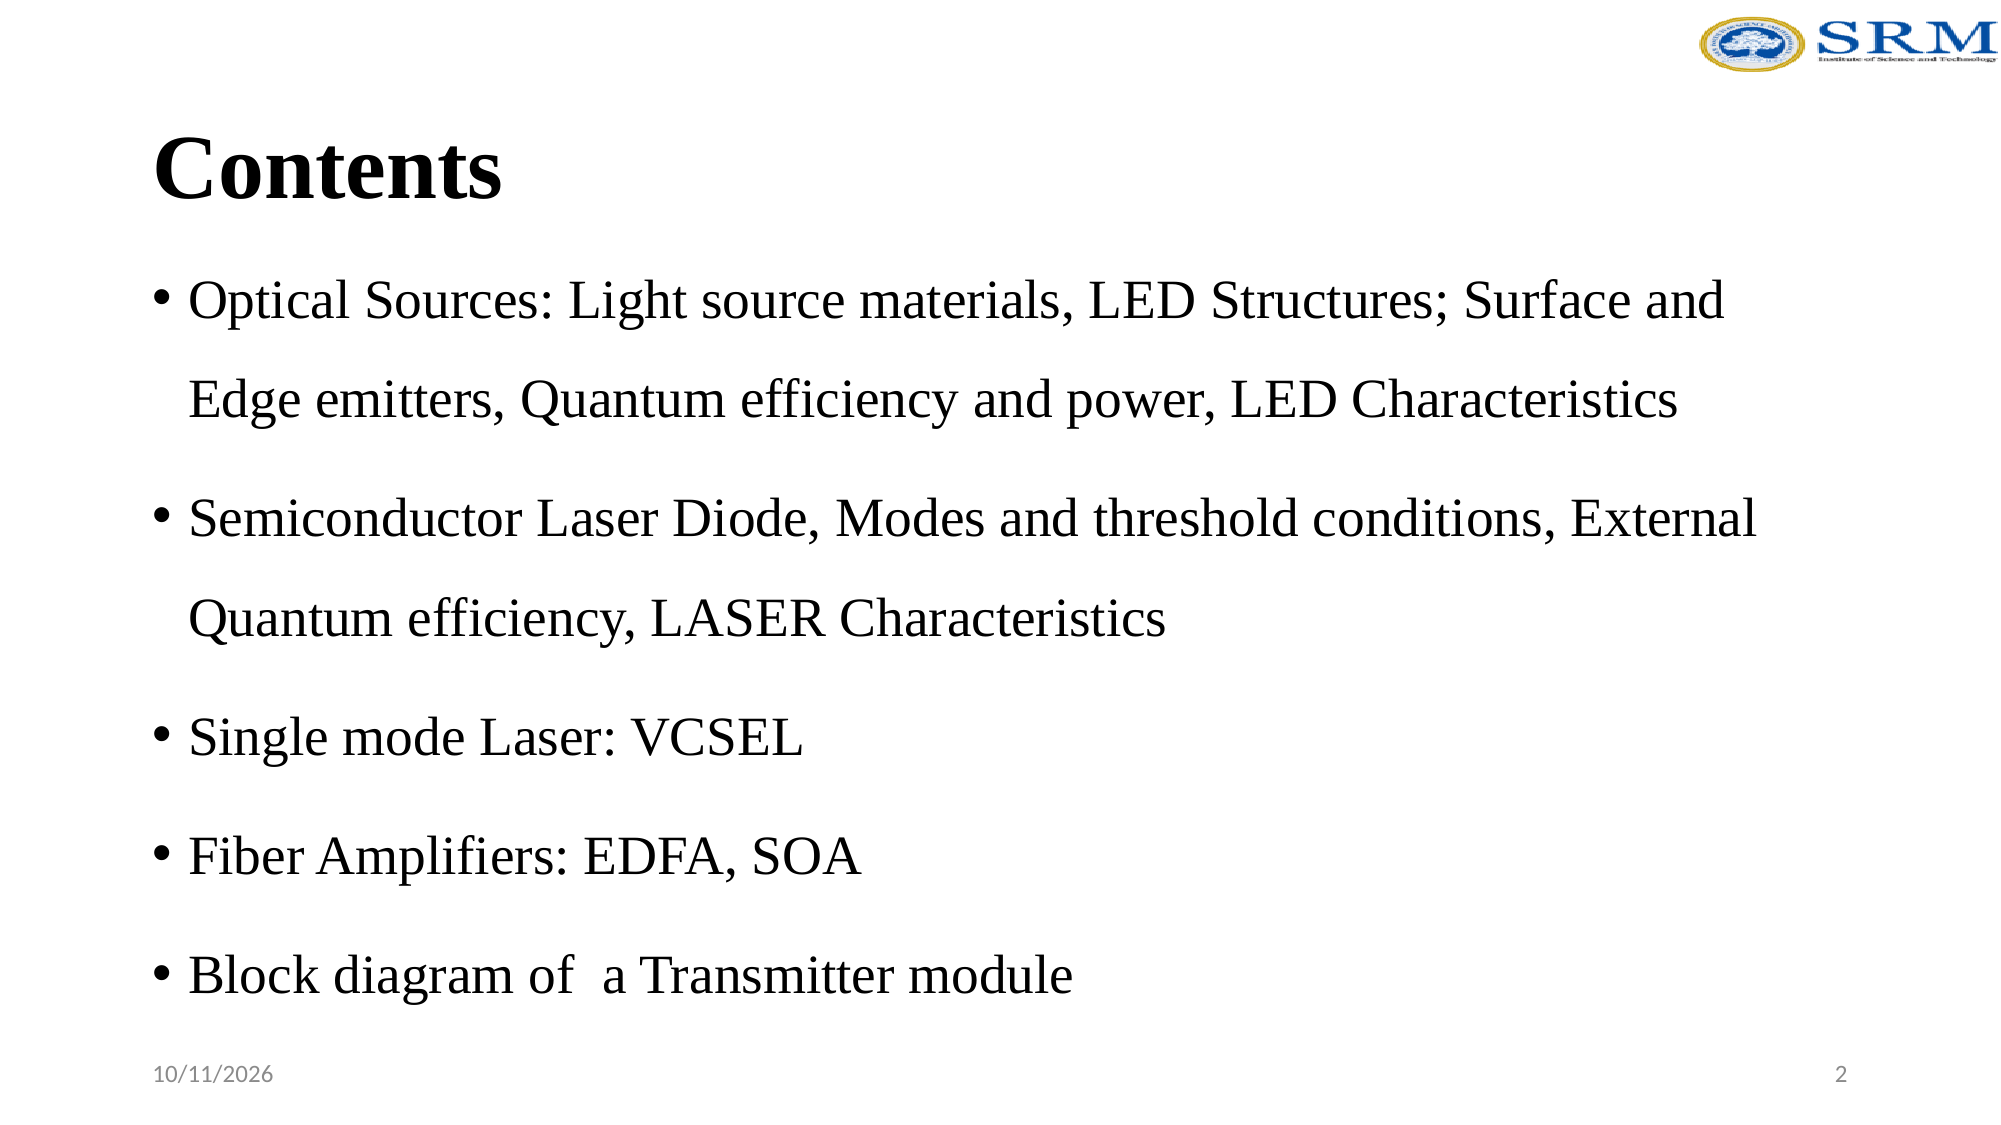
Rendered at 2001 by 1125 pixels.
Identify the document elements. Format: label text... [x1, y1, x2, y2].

picture [1698, 0, 2000, 90]
list Optical Sources: Light source materials, LED Structures; Surface and Edge emitters, Quantum efficiency and power, LED Characteristics Semiconductor Laser Diode, Modes and threshold conditions, External Quantum efficiency, LASER Characteristics Single mode Laser: VCSEL Fiber Amplifiers: EDFA, SOA Block diagram of a Transmitter module [137, 222, 1863, 1014]
slide_number 2 [1412, 1042, 1863, 1103]
title Contents [137, 59, 1863, 222]
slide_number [137, 1042, 588, 1103]
